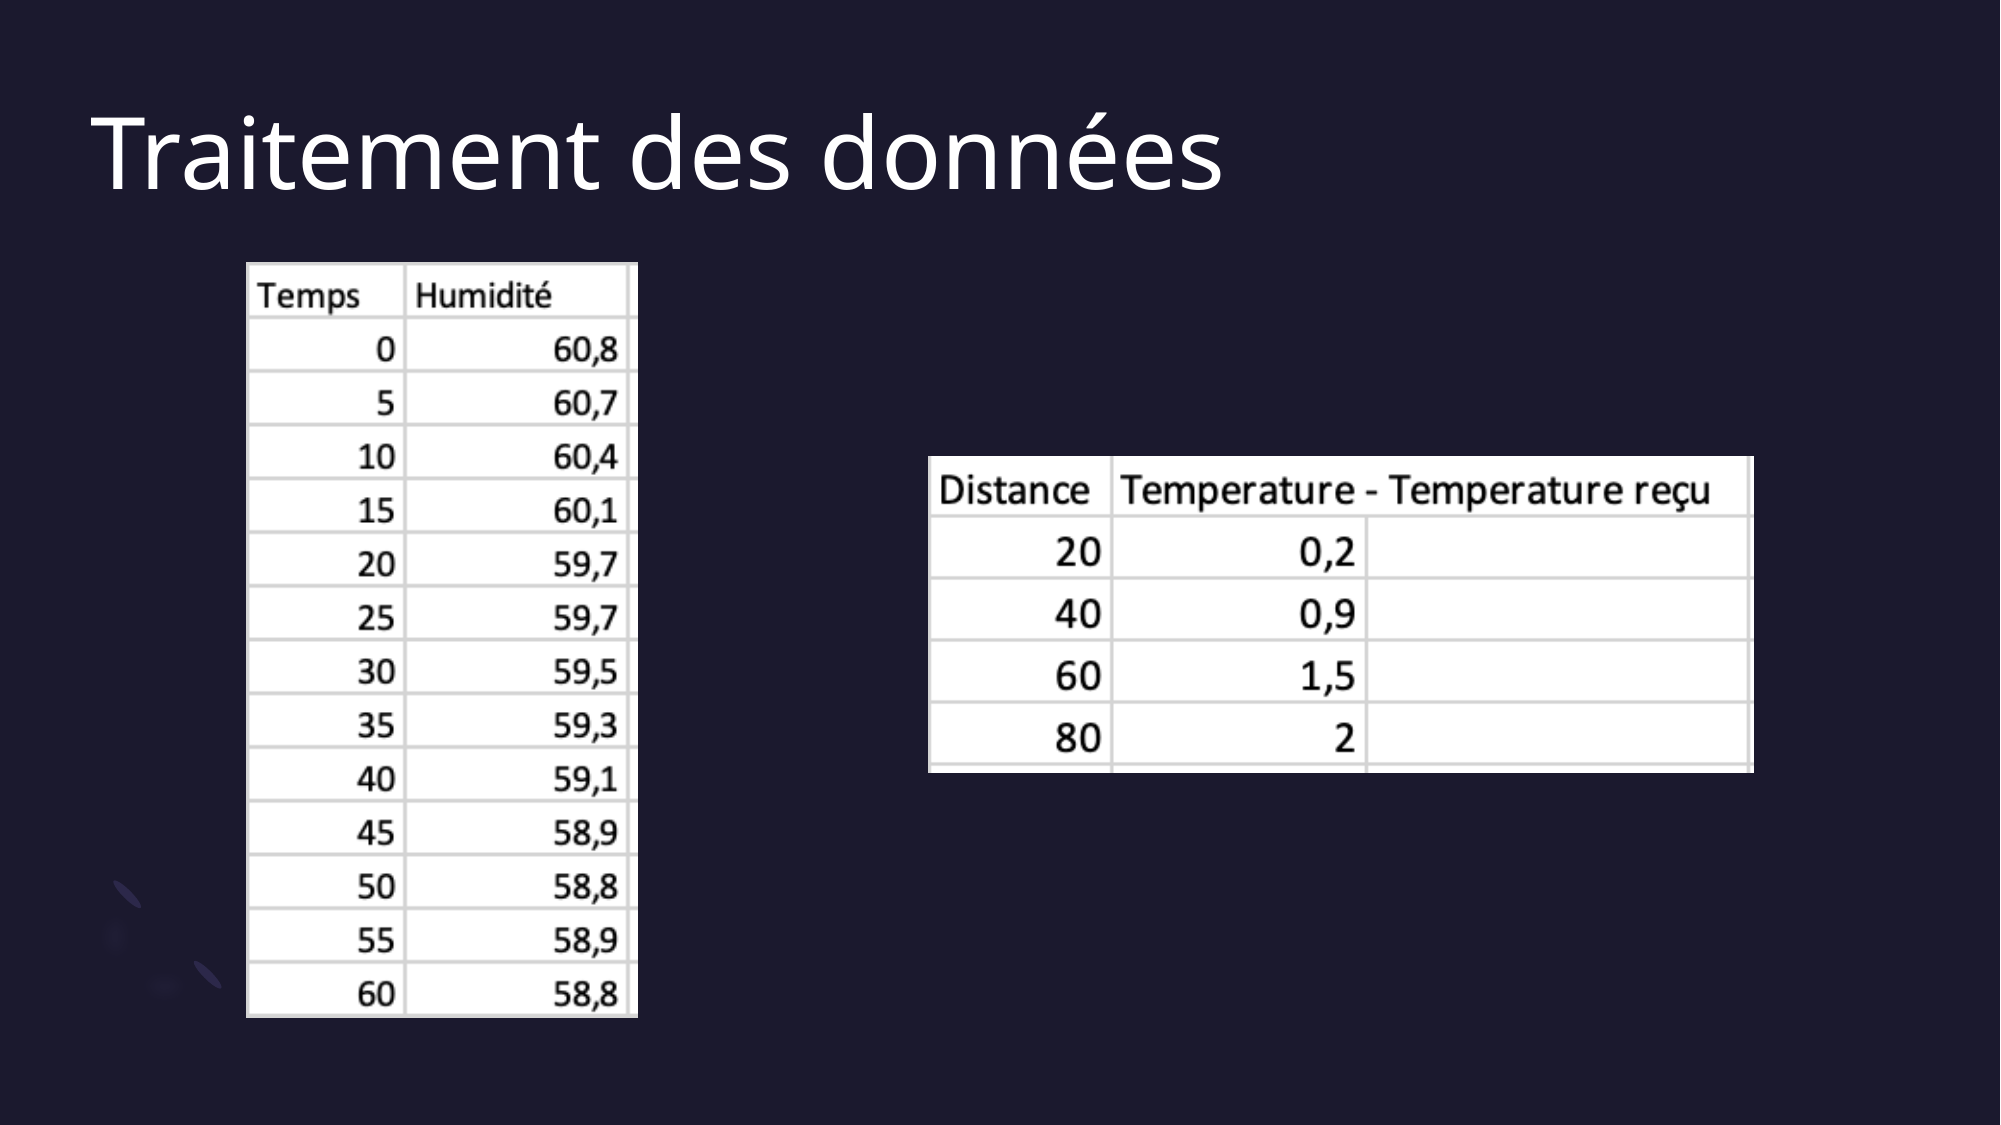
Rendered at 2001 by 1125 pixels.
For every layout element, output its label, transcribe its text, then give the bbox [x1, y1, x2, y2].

title Traitement des données [90, 90, 1910, 309]
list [928, 456, 1754, 773]
picture [246, 262, 638, 1018]
